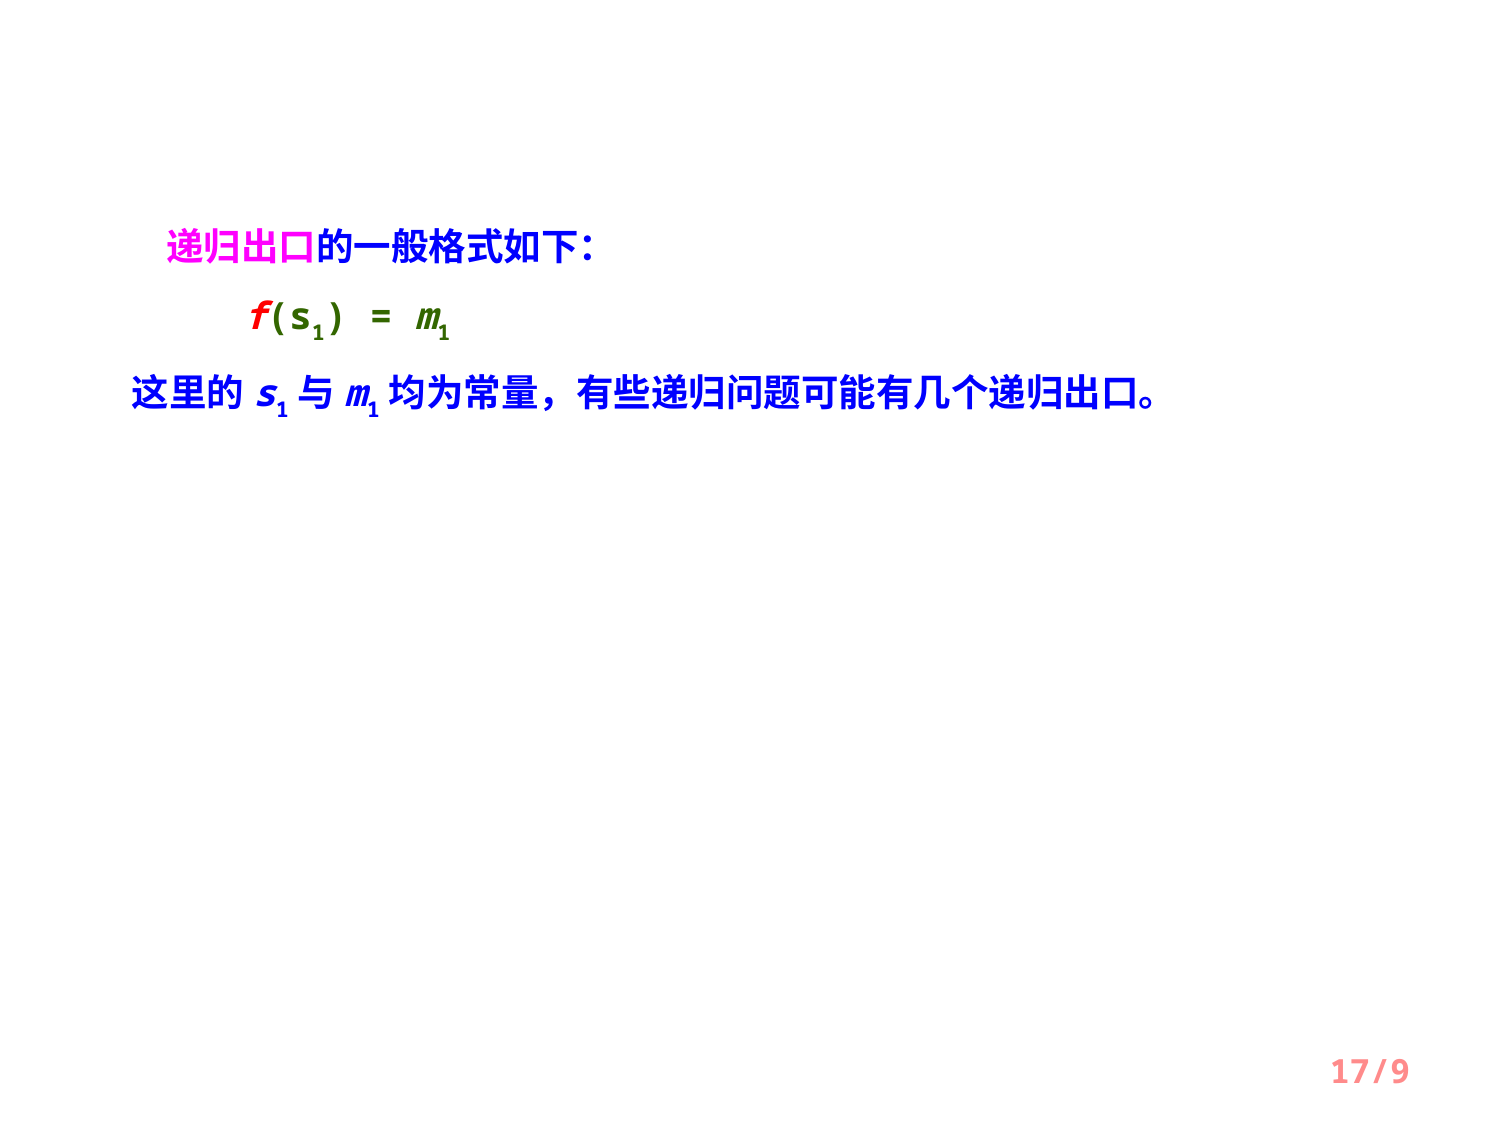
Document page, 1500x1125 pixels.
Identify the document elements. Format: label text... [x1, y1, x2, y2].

text_box 递归出口的一般格式如下： f(s1) = m1 这里的s1与m1均为常量，有些递归问题可能有几个递归出口。 [117, 210, 1360, 430]
slide_number 17/9 [1074, 1042, 1425, 1103]
